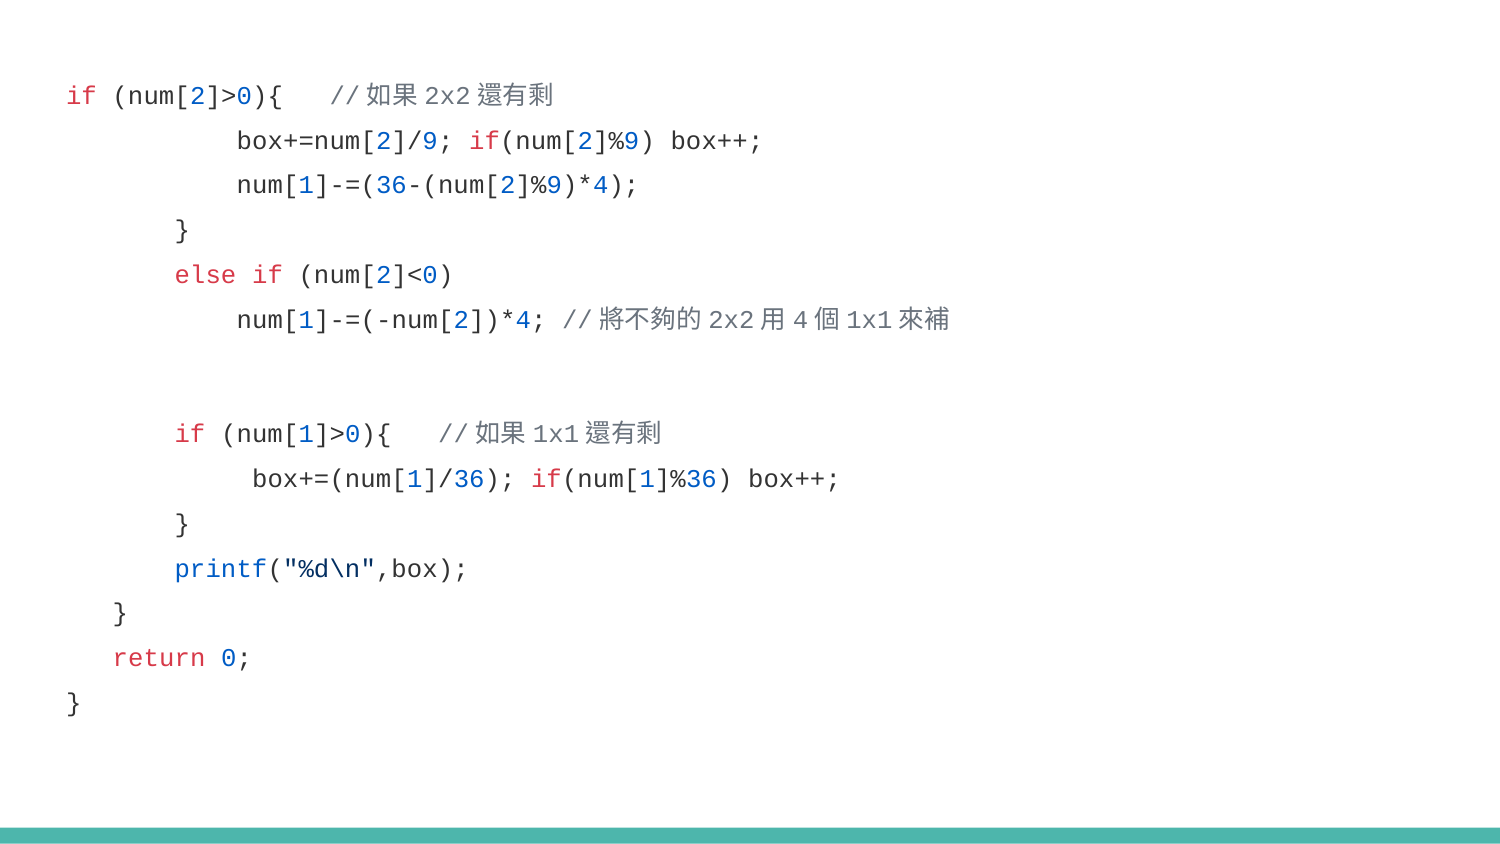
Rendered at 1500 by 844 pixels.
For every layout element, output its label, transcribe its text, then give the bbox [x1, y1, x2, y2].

list if (num[2]>0){ //如果2x2還有剩 box+=num[2]/9; if(num[2]%9) box++; num[1]-=(36-(num[2]%9)*4); } else if (num[2]<0) num[1]-=(-num[2])*4; //將不夠的2x2用4個1x1來補 if (num[1]>0){ //如果1x1還有剩 box+=(num[1]/36); if(num[1]%36) box++; } printf("%d\n",box); } return 0; } [51, 49, 1449, 592]
